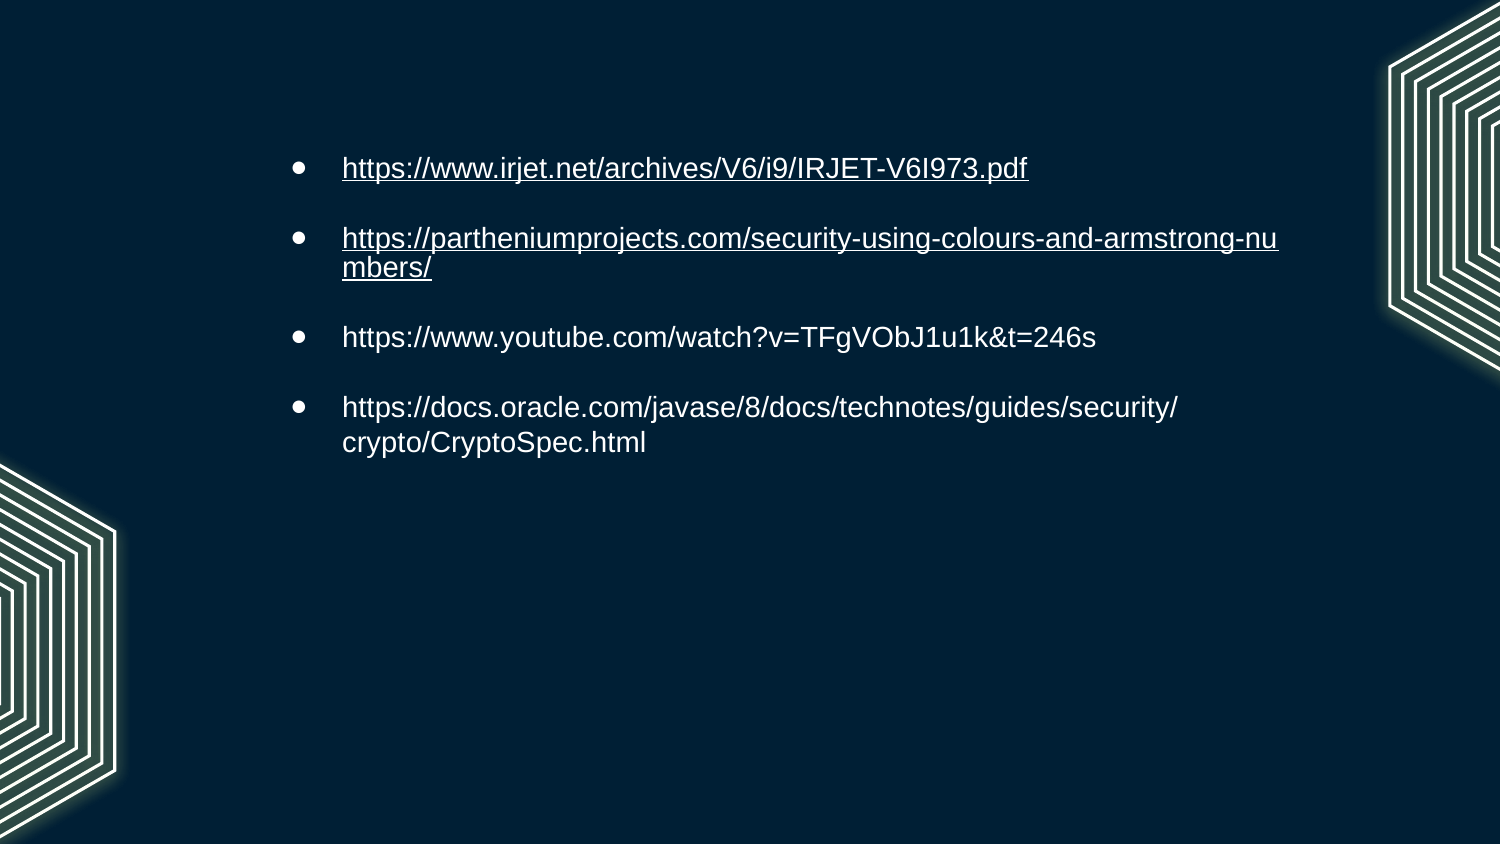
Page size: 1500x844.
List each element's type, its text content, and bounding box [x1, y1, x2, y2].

text_box https://www.irjet.net/archives/V6/i9/IRJET-V6I973.pdf https://partheniumprojects.com/security-using-colours-and-armstrong-numbers/ https://www.youtube.com/watch?v=TFgVObJ1u1k&t=246s https://docs.oracle.com/javase/8/docs/technotes/guides/security/crypto/CryptoSpec.html [252, 133, 1302, 444]
